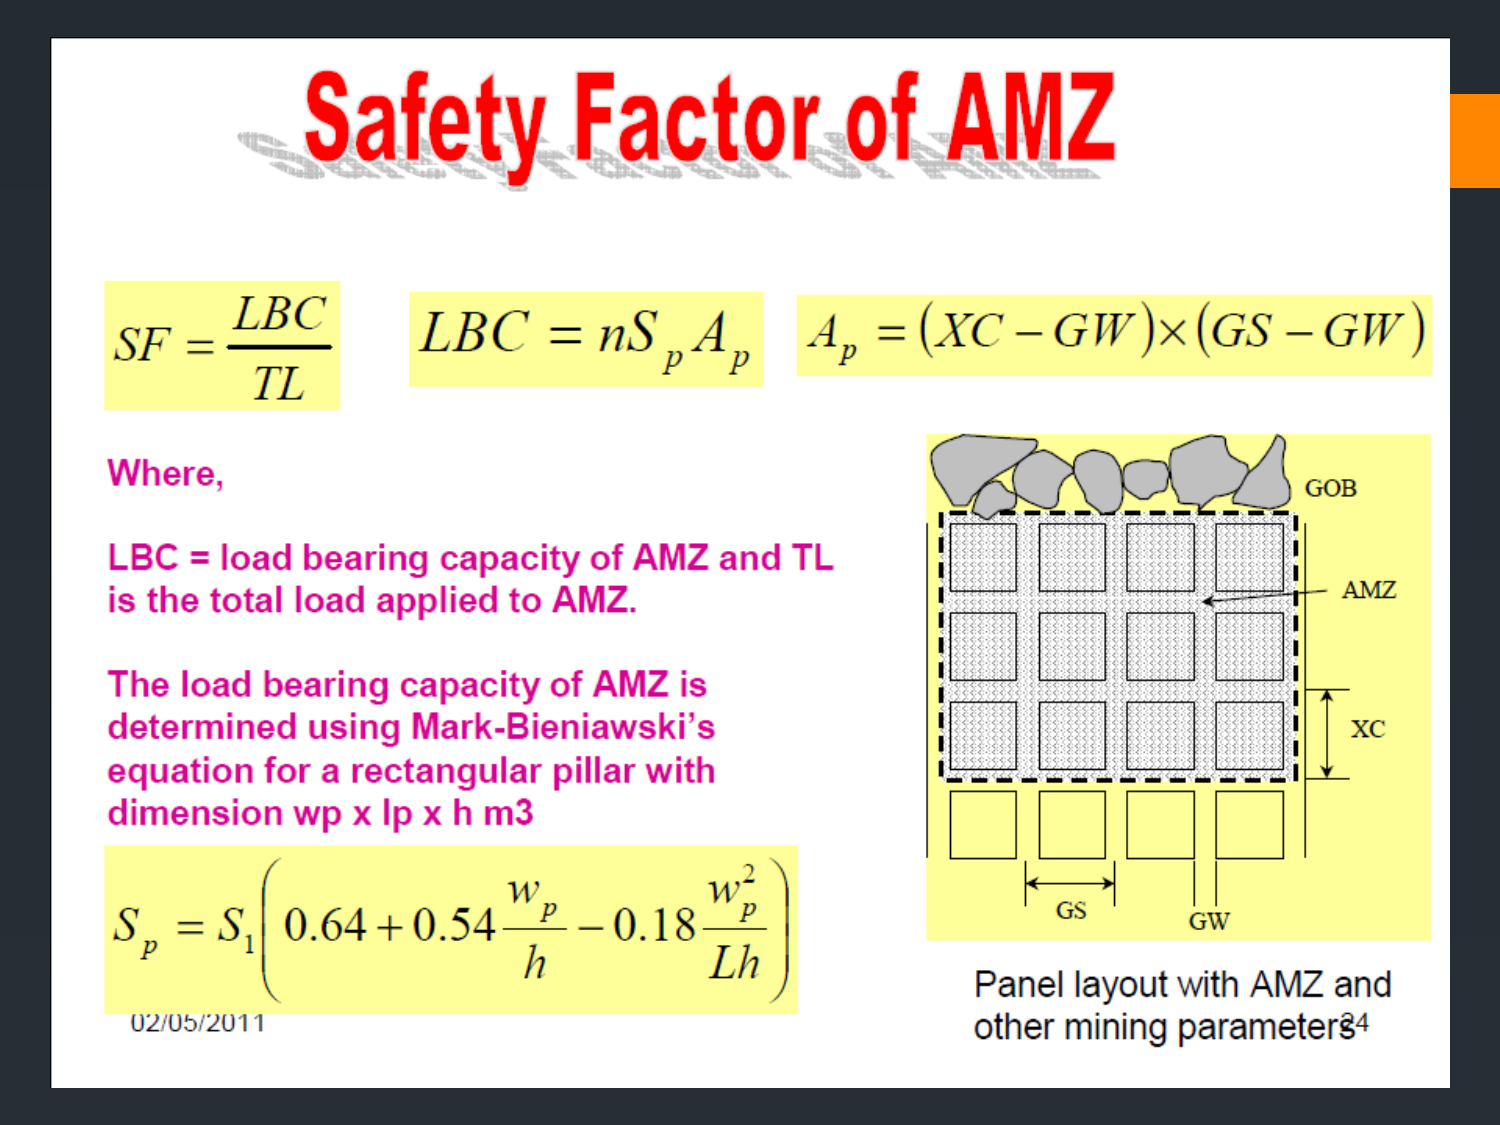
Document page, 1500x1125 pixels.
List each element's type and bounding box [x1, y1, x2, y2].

picture [49, 36, 1451, 1088]
